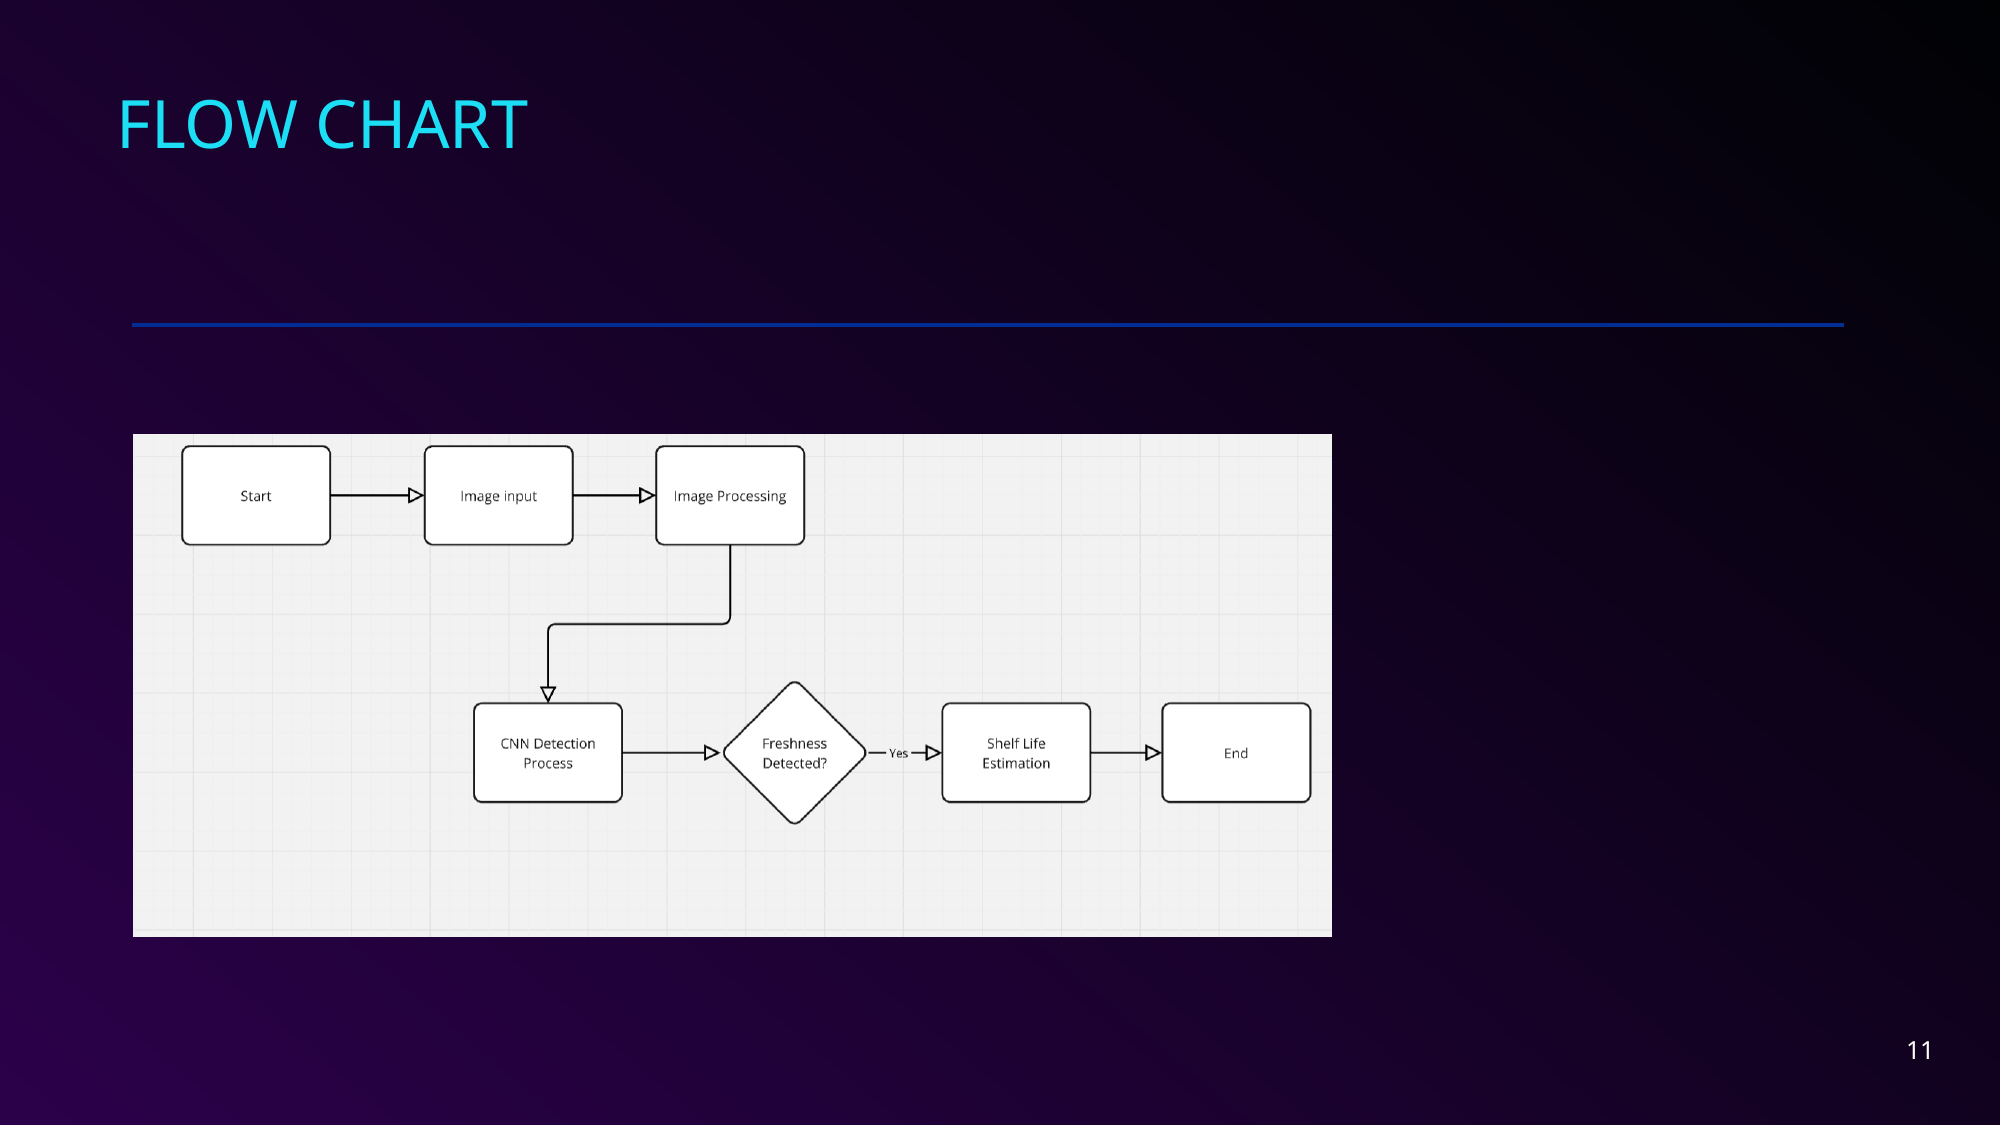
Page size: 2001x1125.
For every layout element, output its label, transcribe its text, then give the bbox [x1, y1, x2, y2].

slide_number 11 [1499, 1021, 1950, 1082]
title Flow chart [101, 58, 1786, 171]
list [133, 434, 1332, 937]
